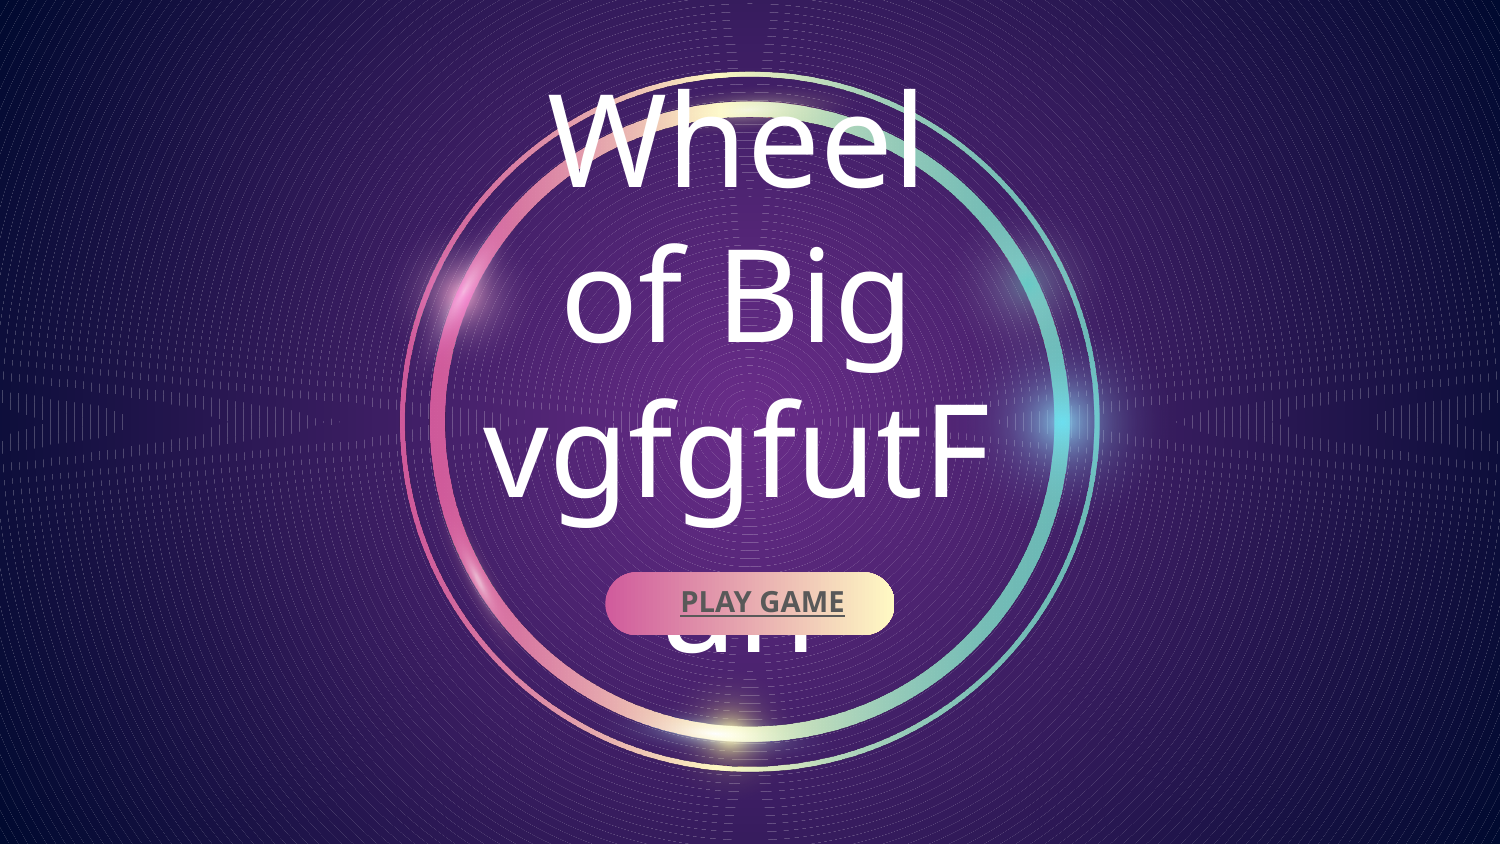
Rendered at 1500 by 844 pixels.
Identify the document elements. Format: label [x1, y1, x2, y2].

picture [306, 19, 1235, 824]
